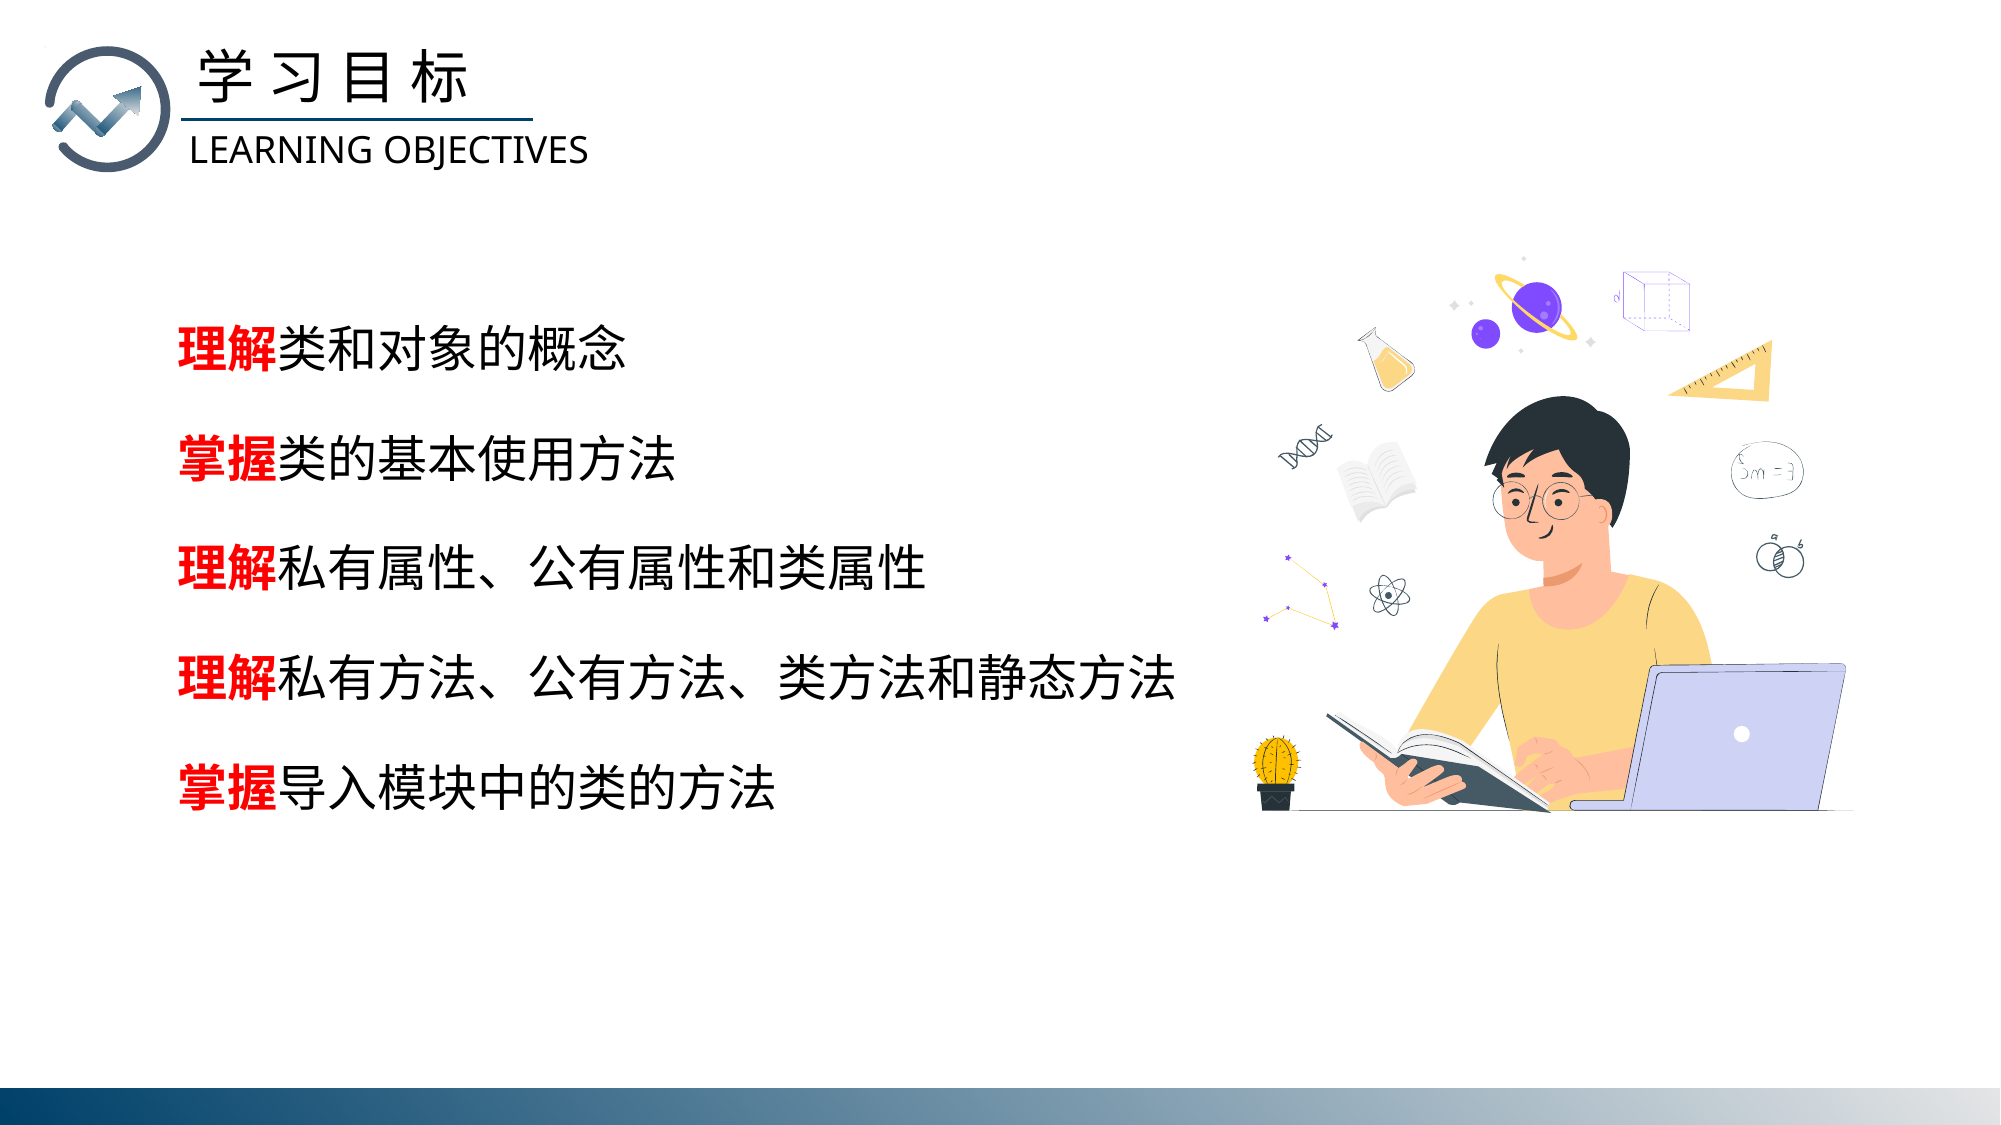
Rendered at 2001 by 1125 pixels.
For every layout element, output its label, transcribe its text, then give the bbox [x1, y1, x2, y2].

text_box 理解私有方法、公有方法、类方法和静态方法 [162, 639, 1213, 714]
text_box 掌握类的基本使用方法 [162, 419, 920, 495]
text_box 掌握导入模块中的类的方法 [162, 748, 920, 824]
text_box 理解类和对象的概念 [162, 310, 920, 385]
text_box 8.4.2 类方法 [1623, 271, 1690, 332]
text_box 理解私有属性、公有属性和类属性 [162, 529, 963, 605]
